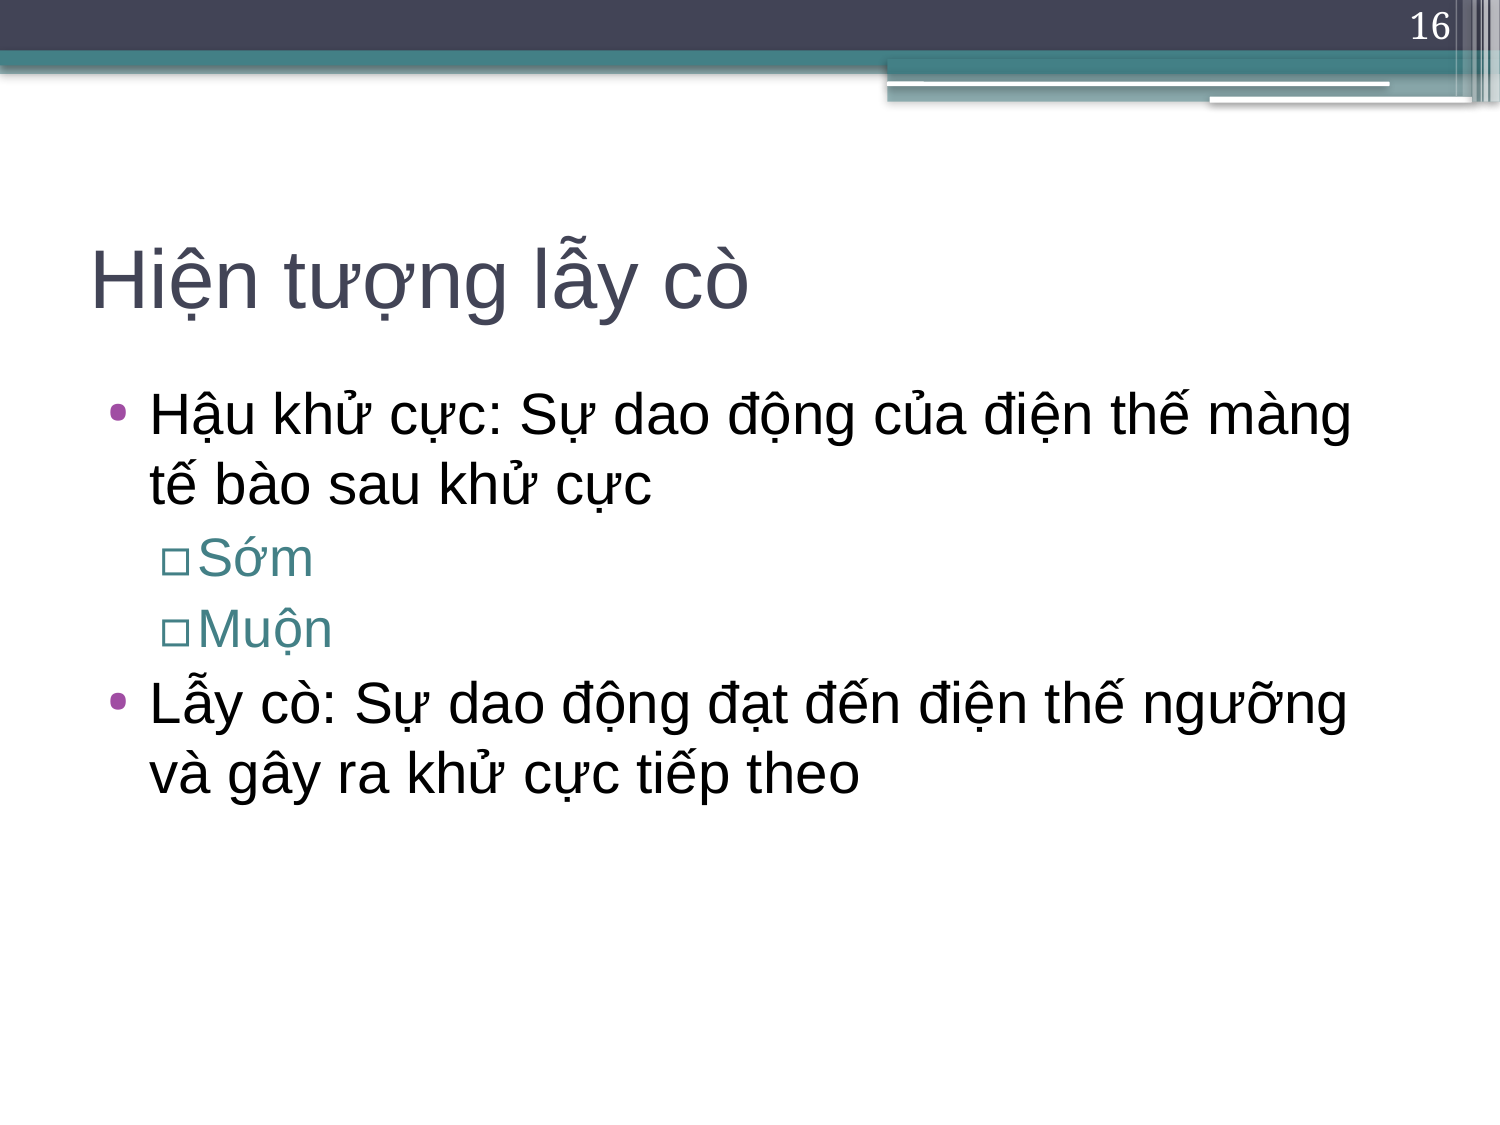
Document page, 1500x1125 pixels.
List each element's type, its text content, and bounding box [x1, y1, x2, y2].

slide_number 16 [1341, 0, 1466, 61]
title Hiện tượng lẫy cò [75, 187, 1425, 363]
list Hậu khử cực: Sự dao động của điện thế màng tế bào sau khử cực Sớm Muộn Lẫy cò: Sự dao động đạt đến điện thế ngưỡng và gây ra khử cực tiếp theo [75, 368, 1425, 1079]
